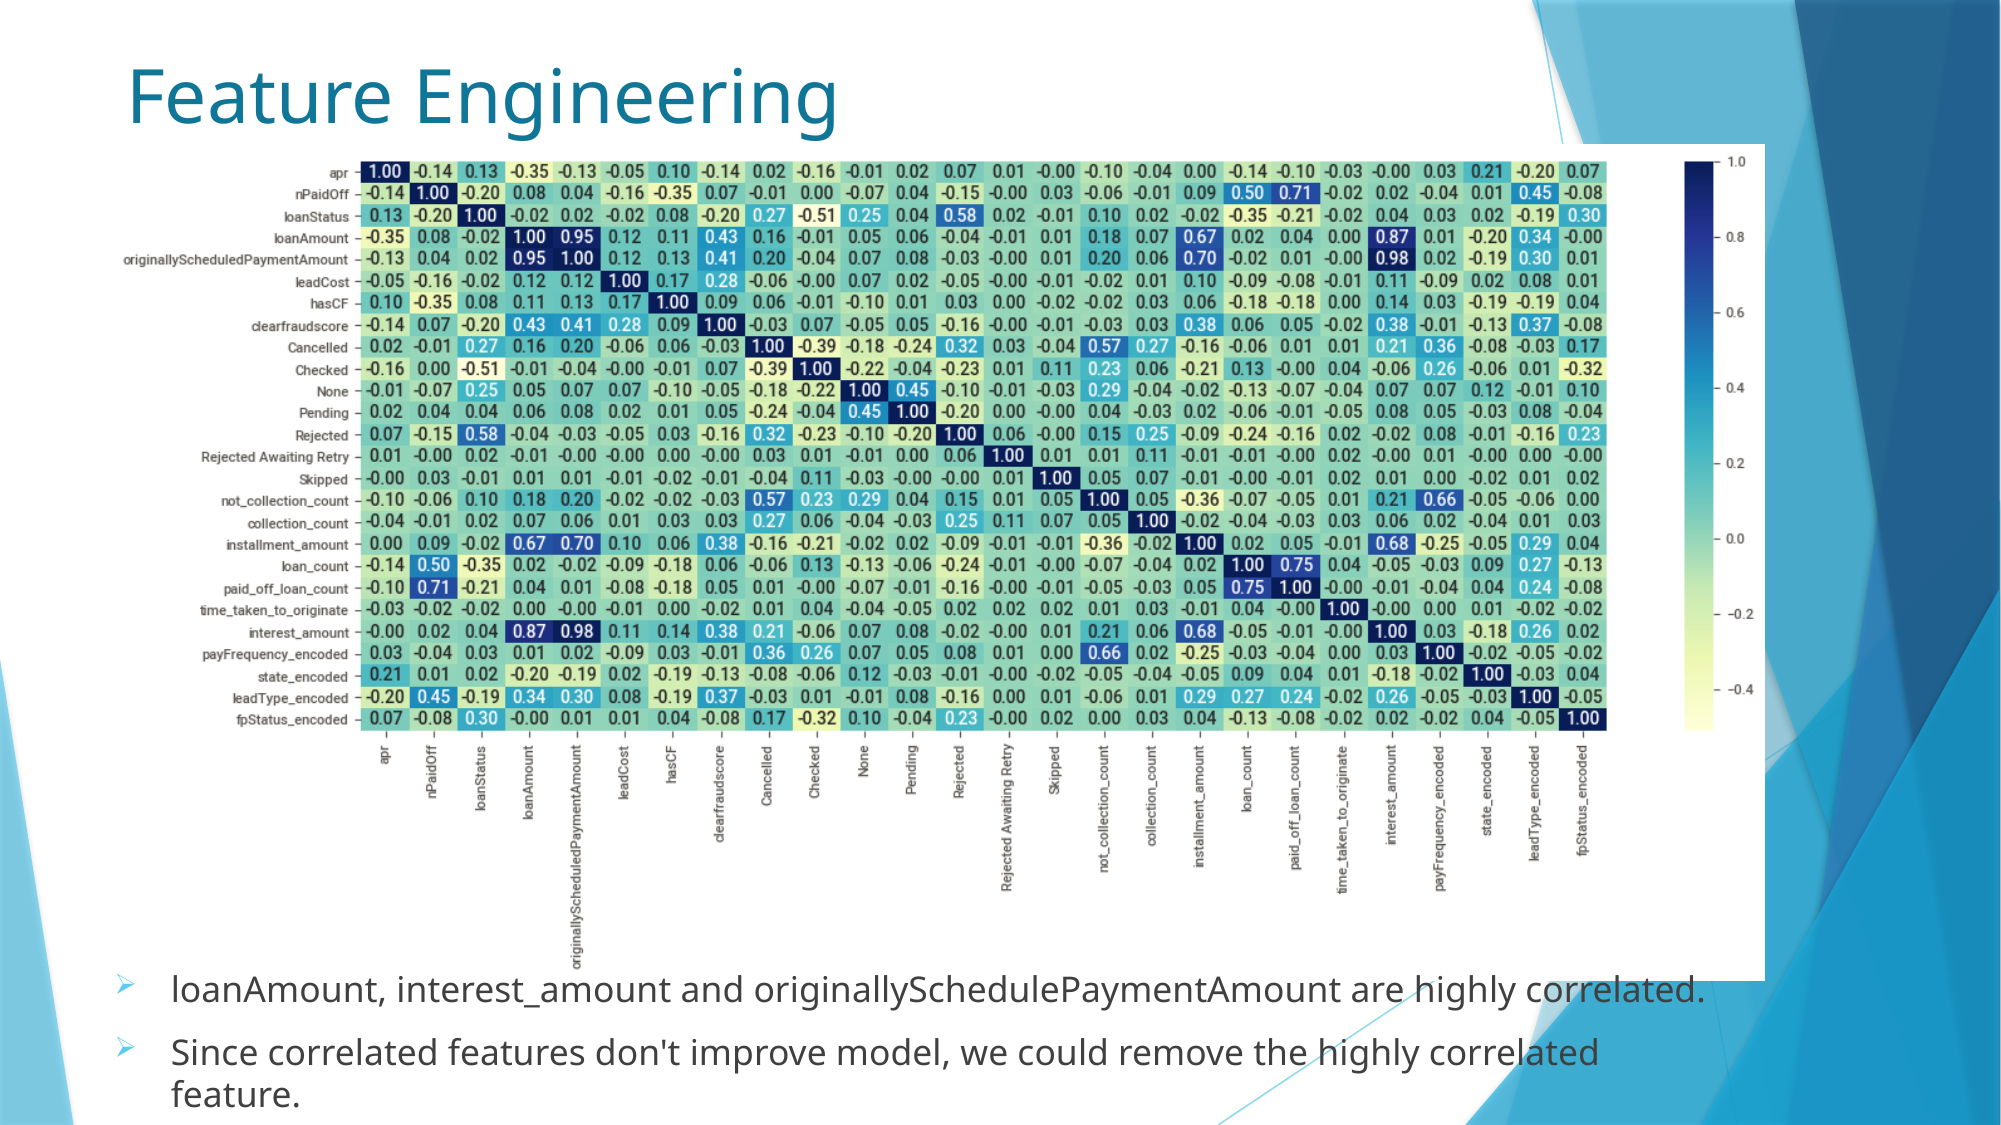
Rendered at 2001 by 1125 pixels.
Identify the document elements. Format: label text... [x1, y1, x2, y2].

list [110, 143, 1766, 982]
title Feature Engineering [111, 40, 1522, 143]
text_box loanAmount, interest_amount and originallySchedulePaymentAmount are highly correlated. Since correlated features don't improve model, we could remove the highly correlated feature. [99, 959, 1754, 1089]
